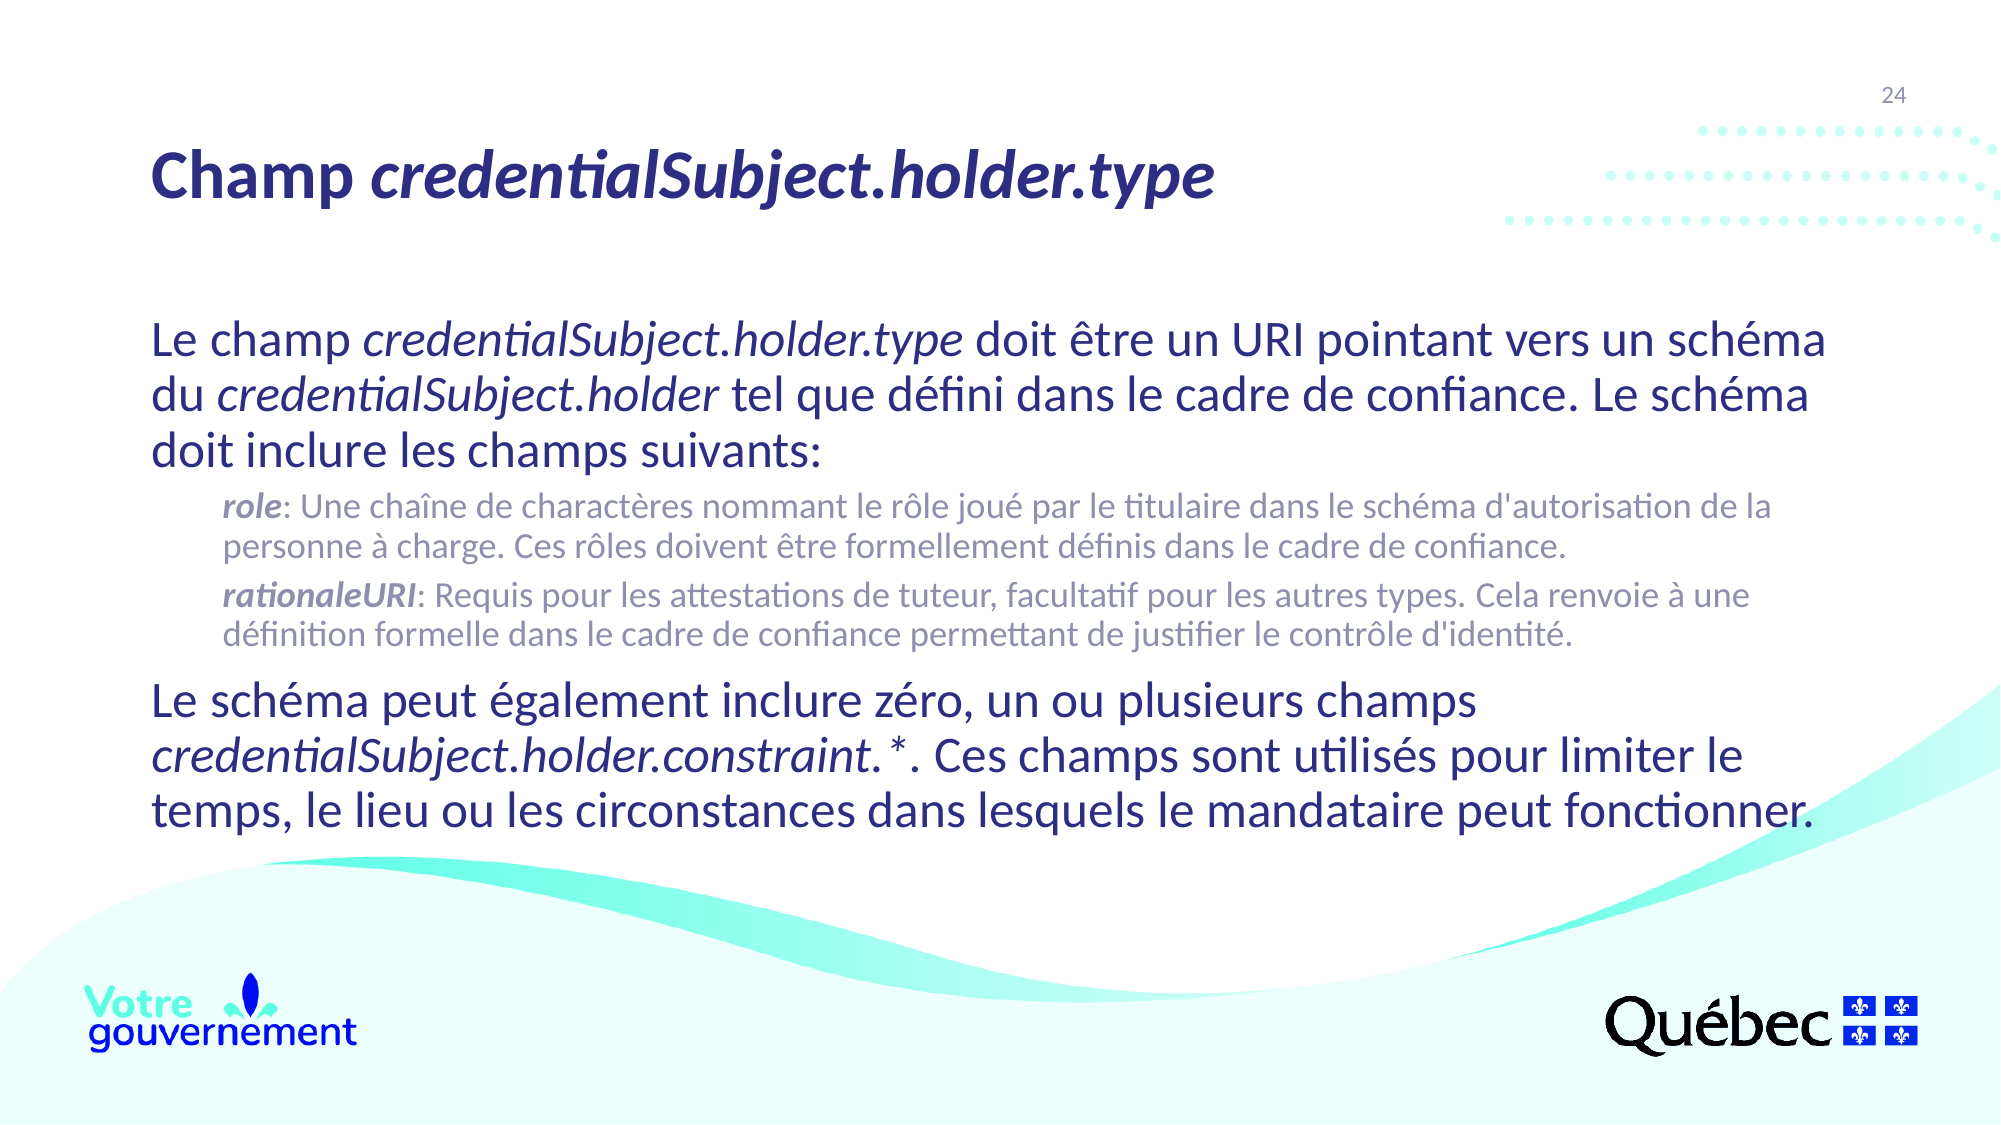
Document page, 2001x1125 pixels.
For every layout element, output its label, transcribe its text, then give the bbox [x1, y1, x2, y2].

title Champ credentialSubject.holder.type [136, 130, 1862, 221]
picture [0, 0, 2001, 1125]
slide_number 24 [1472, 63, 1922, 124]
list Le champ credentialSubject.holder.type doit être un URI pointant vers un schéma du credentialSubject.holder tel que défini dans le cadre de confiance. Le schéma doit inclure les champs suivants: role: Une chaîne de charactères nommant le rôle joué par le titulaire dans le schéma d'autorisation de la personne à charge. Ces rôles doivent être formellement définis dans le cadre de confiance. rationaleURI: Requis pour les attestations de tuteur, facultatif pour les autres types. Cela renvoie à une définition formelle dans le cadre de confiance permettant de justifier le contrôle d'identité. Le schéma peut également inclure zéro, un ou plusieurs champs credentialSubject.holder.constraint.*. Ces champs sont utilisés pour limiter le temps, le lieu ou les circonstances dans lesquels le mandataire peut fonctionner. [136, 304, 1862, 855]
